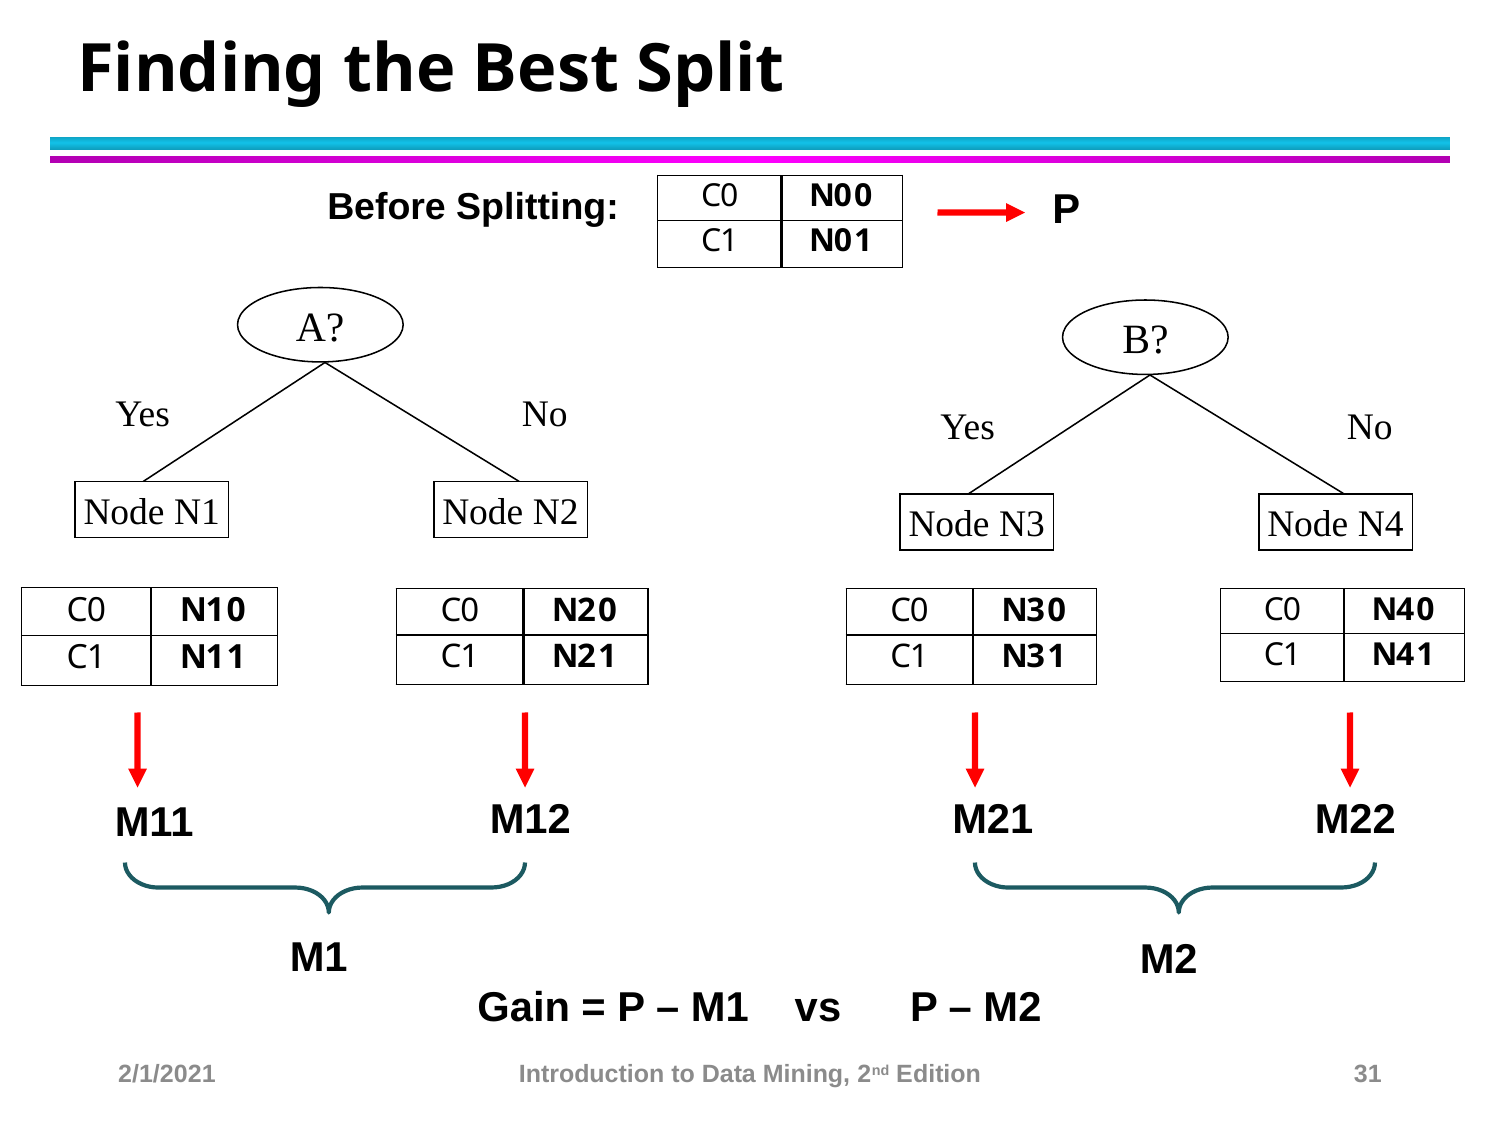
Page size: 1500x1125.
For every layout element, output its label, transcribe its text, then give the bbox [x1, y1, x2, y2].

text_box B? [1062, 299, 1229, 375]
text_box Gain = P – M1 vs P – M2 [462, 999, 1125, 1038]
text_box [387, 587, 657, 701]
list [12, 587, 287, 703]
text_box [649, 174, 912, 284]
text_box A? [237, 287, 404, 362]
text_box No [1331, 394, 1408, 454]
slide_number 31 [1059, 1042, 1397, 1103]
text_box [837, 587, 1107, 701]
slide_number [103, 1042, 441, 1103]
text_box Node N4 [1258, 493, 1413, 550]
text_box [937, 174, 1151, 241]
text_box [99, 712, 1413, 853]
text_box Node N2 [433, 481, 588, 538]
title Finding the Best Split [62, 24, 1421, 113]
text_box Node N3 [899, 493, 1054, 550]
text_box Before Splitting: [312, 174, 638, 235]
footer Introduction to Data Mining, 2nd Edition [496, 1042, 1004, 1103]
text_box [124, 862, 1376, 991]
text_box Yes [925, 394, 1010, 454]
text_box Node N1 [74, 481, 229, 538]
text_box Yes [100, 381, 185, 442]
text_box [1212, 587, 1476, 697]
text_box No [506, 381, 583, 442]
